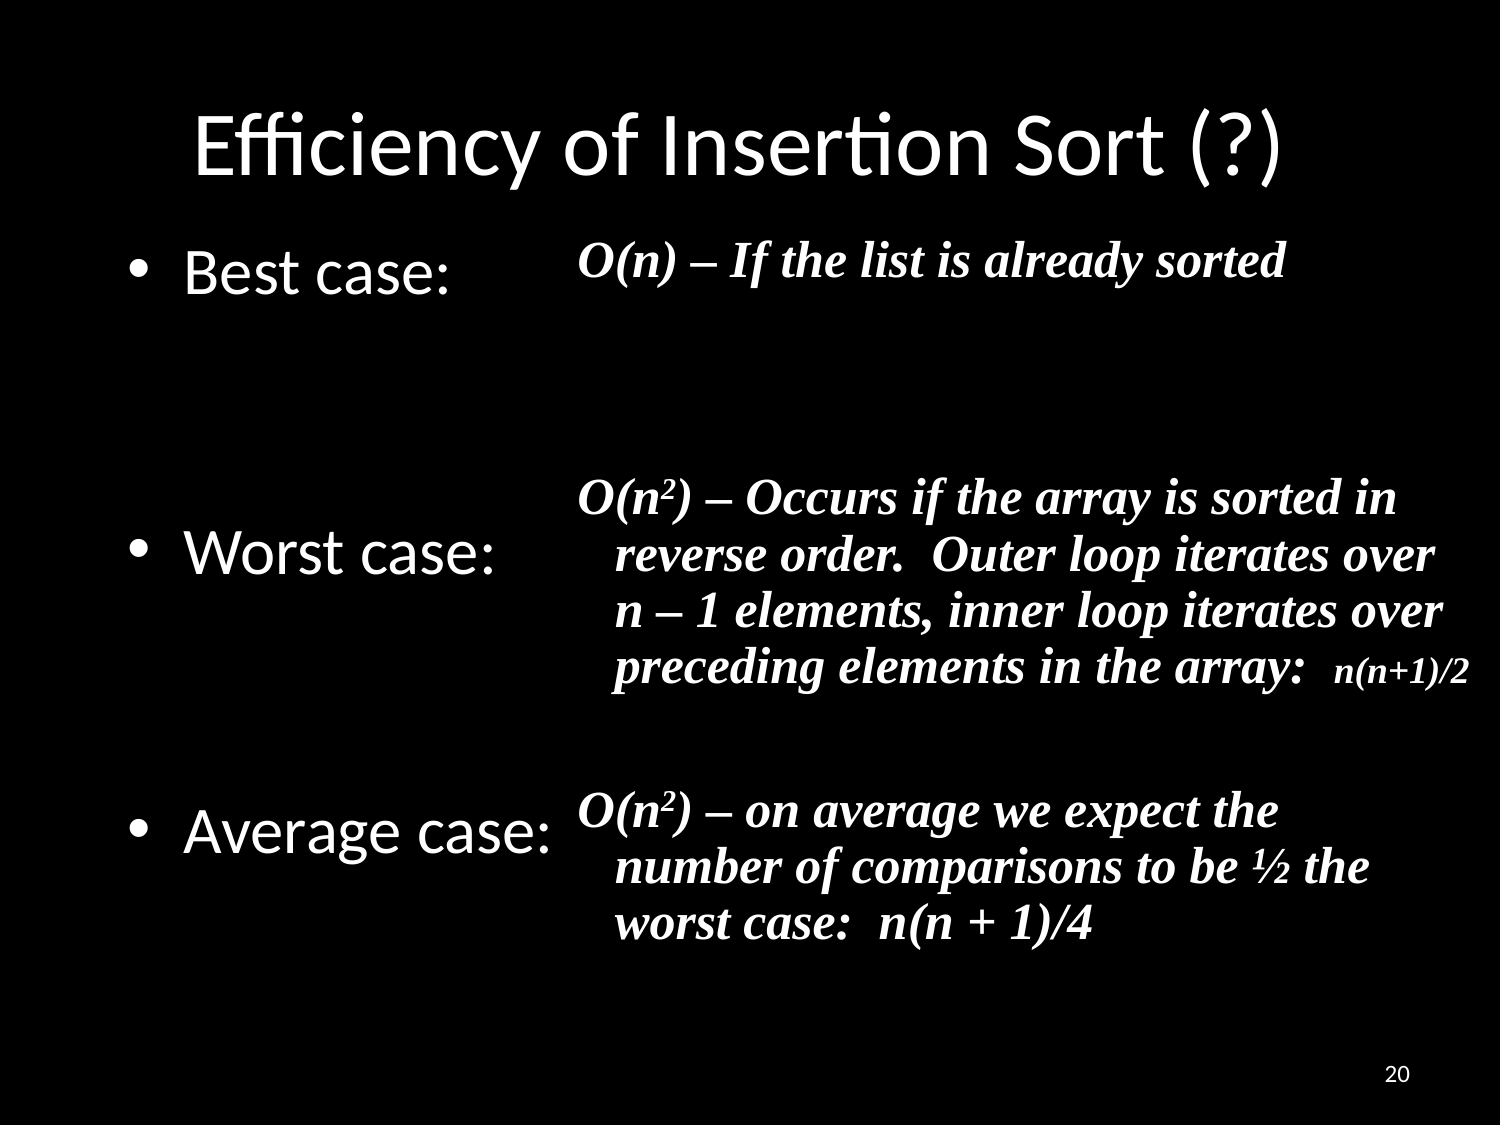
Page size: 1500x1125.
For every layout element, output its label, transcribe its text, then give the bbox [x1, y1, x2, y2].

list Best case: Worst case: Average case: [112, 220, 613, 975]
text_box O(n) – If the list is already sorted [562, 224, 1388, 388]
slide_number 20 [1074, 1042, 1425, 1103]
text_box O(n2) – Occurs if the array is sorted in reverse order. Outer loop iterates over n – 1 elements, inner loop iterates over preceding elements in the array: n(n+1)/2 [562, 462, 1500, 875]
text_box O(n2) – on average we expect the number of comparisons to be ½ the worst case: n(n + 1)/4 [562, 774, 1463, 938]
title Efficiency of Insertion Sort (?) [75, 45, 1425, 233]
